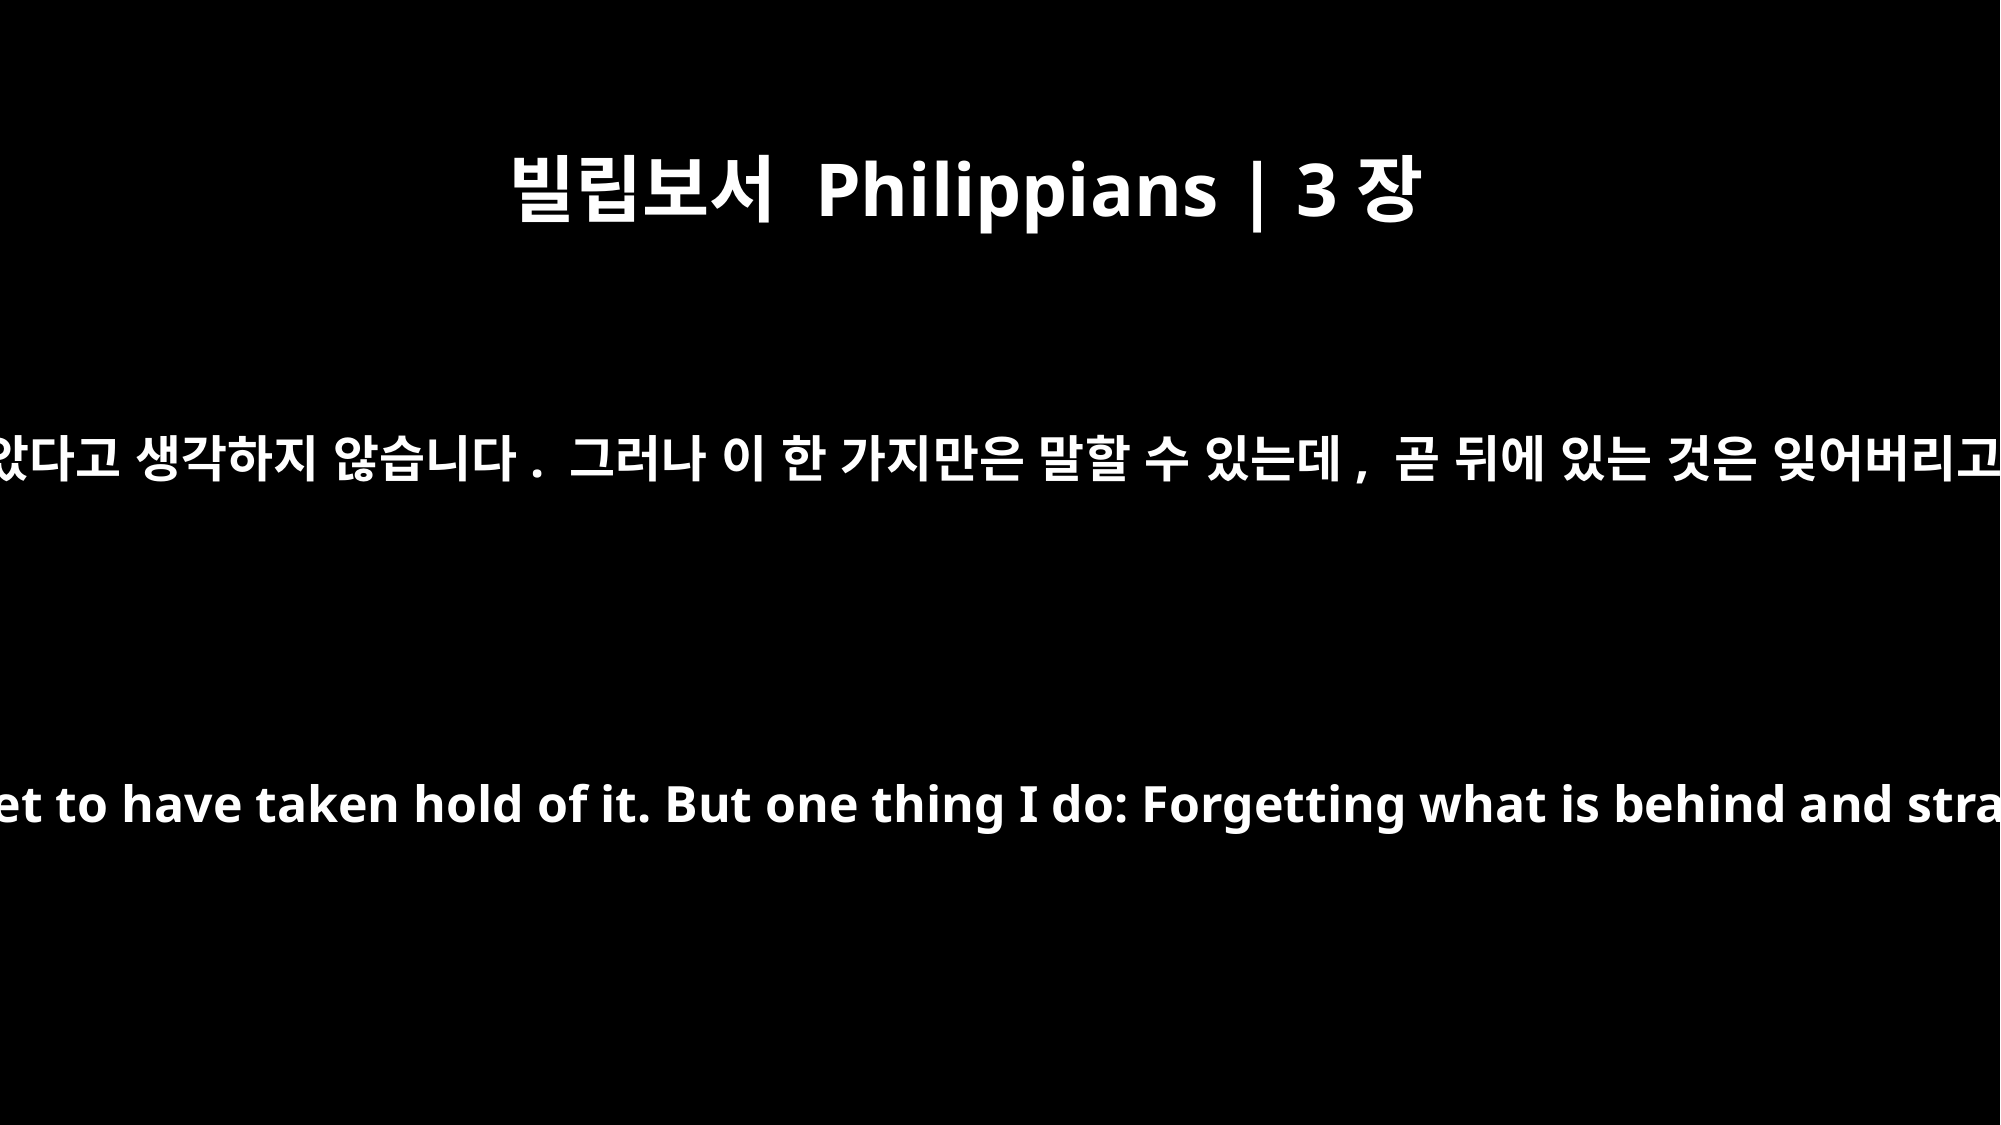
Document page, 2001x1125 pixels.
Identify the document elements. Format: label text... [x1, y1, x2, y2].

text_box 빌립보서 Philippians | 3장 [493, 136, 1439, 239]
text_box Brothers, I do not consider myself yet to have taken hold of it. But one thing I do: Forgetting what is behind and straining toward what is ahead, [0, 764, 2000, 840]
text_box 13 형제들이여, 나는 그것을 붙잡았다고 생각하지 않습니다. 그러나 이 한 가지만은 말할 수 있는데, 곧 뒤에 있는 것은 잊어버리고 앞에 있는 것을 붙잡으려고 [0, 359, 2000, 495]
